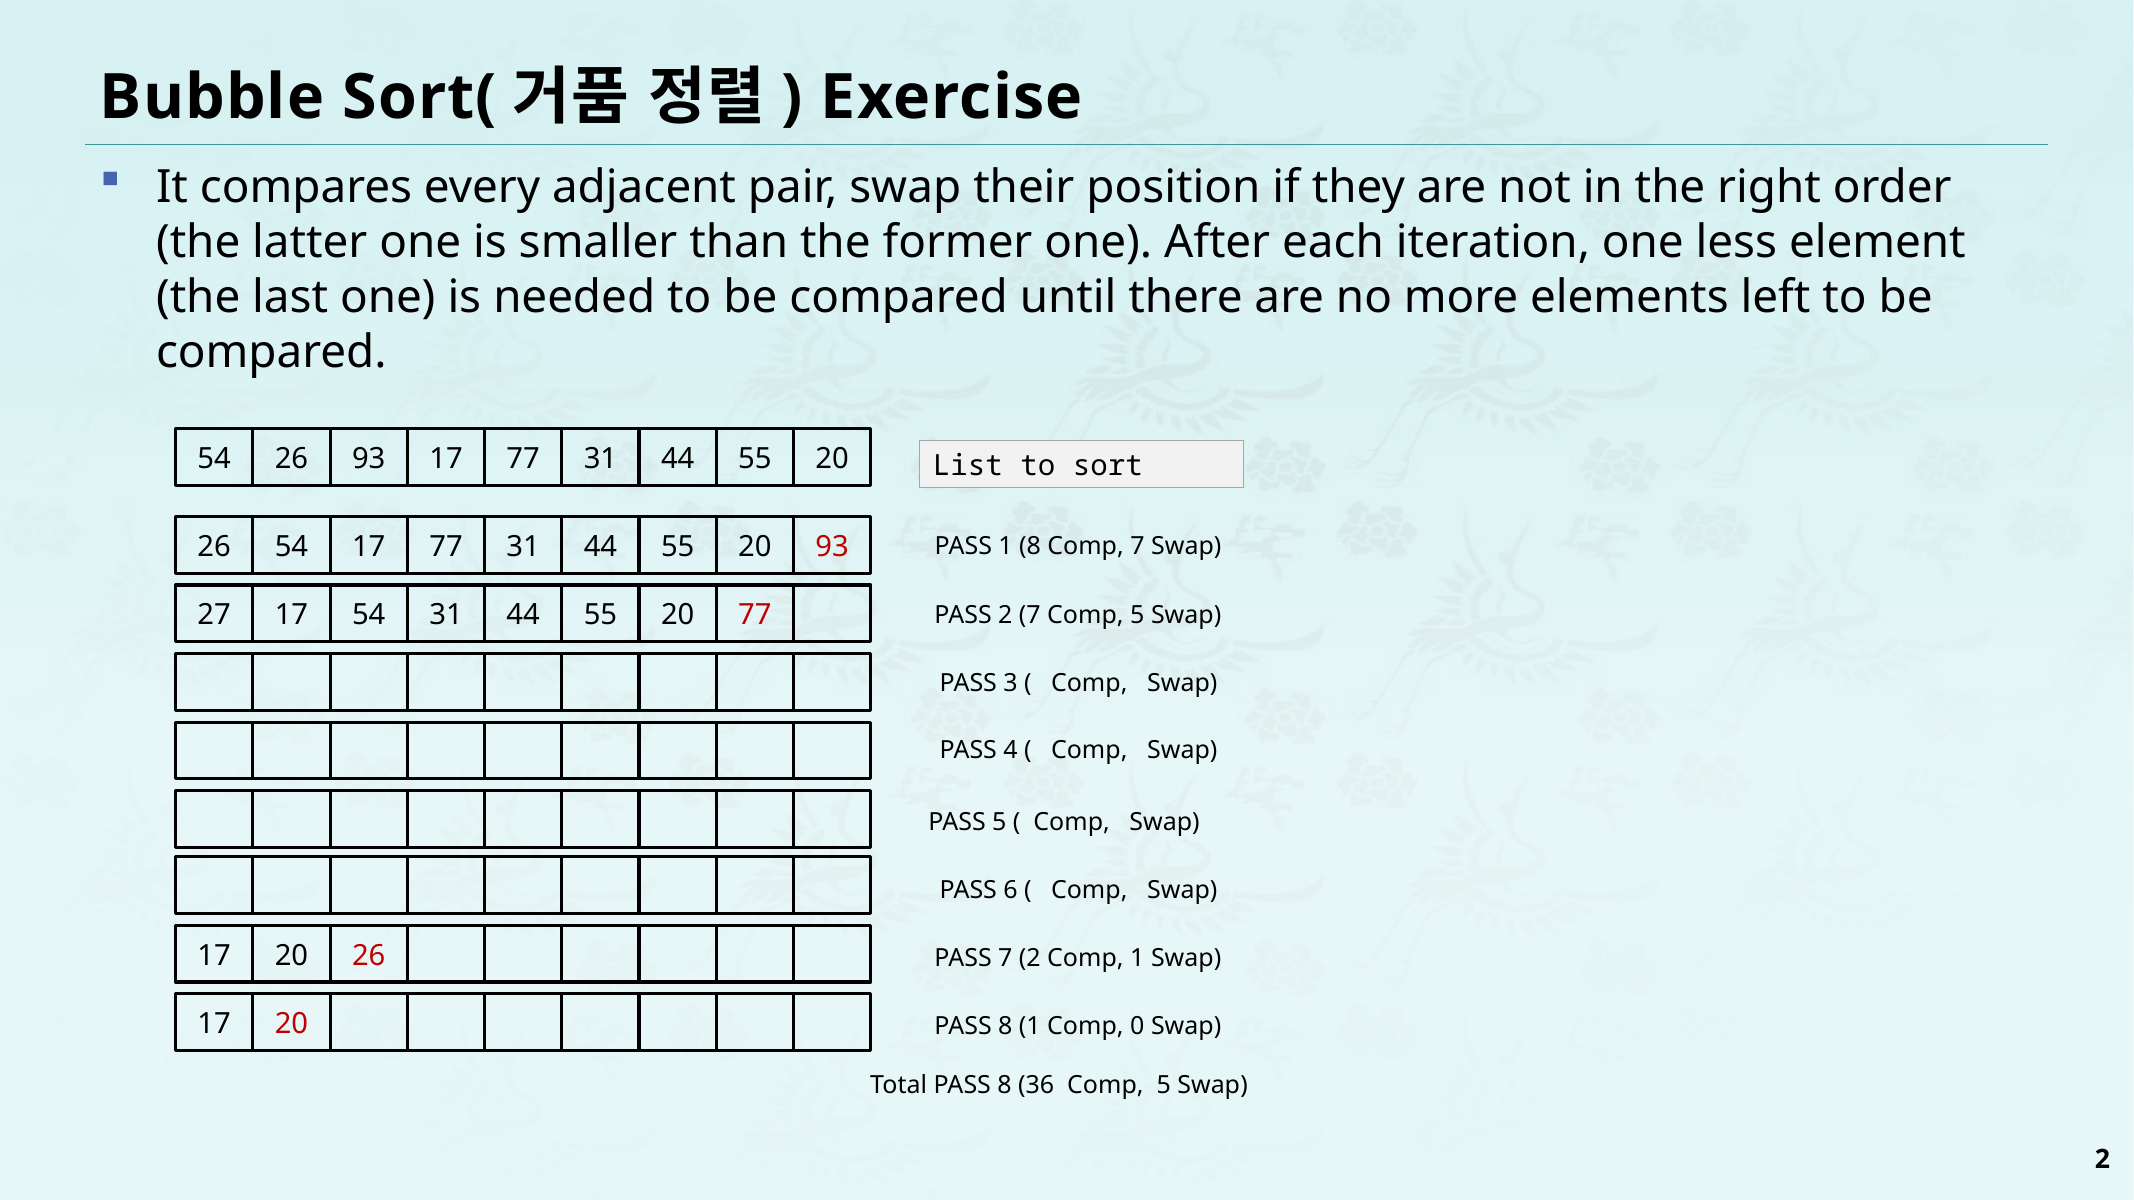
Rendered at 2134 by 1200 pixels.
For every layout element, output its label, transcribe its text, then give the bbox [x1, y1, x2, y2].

text_box PASS 7 (2 Comp, 1 Swap) [919, 934, 1237, 979]
text_box [174, 652, 251, 712]
text_box List to sort [919, 440, 1244, 488]
text_box 54 [332, 583, 406, 643]
text_box [406, 992, 486, 1052]
text_box [792, 924, 872, 984]
text_box [560, 855, 637, 915]
text_box PASS 2 (7 Comp, 5 Swap) [919, 590, 1237, 636]
text_box 54 [251, 515, 332, 575]
text_box [792, 721, 872, 780]
text_box 44 [560, 515, 637, 575]
text_box 55 [560, 583, 637, 643]
text_box PASS 3 ( Comp, Swap) [924, 658, 1234, 704]
text_box [174, 789, 251, 849]
text_box [560, 652, 637, 712]
text_box [332, 652, 406, 712]
text_box [792, 789, 872, 849]
text_box [251, 652, 332, 712]
text_box [486, 924, 560, 984]
text_box PASS 1 (8 Comp, 7 Swap) [919, 522, 1237, 567]
text_box [174, 855, 251, 915]
text_box [406, 652, 486, 712]
text_box 20 [718, 515, 792, 575]
text_box [718, 924, 792, 984]
text_box PASS 6 ( Comp, Swap) [924, 866, 1234, 911]
text_box [486, 652, 560, 712]
text_box 55 [637, 515, 718, 575]
text_box 26 [174, 515, 251, 575]
text_box PASS 5 ( Comp, Swap) [913, 797, 1286, 843]
text_box 17 [174, 924, 251, 984]
text_box [406, 721, 486, 780]
text_box 77 [406, 515, 486, 575]
slide_number 2 [1937, 1128, 2125, 1193]
text_box [486, 789, 560, 849]
text_box [406, 924, 486, 984]
text_box 27 [174, 583, 251, 643]
text_box [637, 855, 718, 915]
text_box [251, 721, 332, 780]
text_box [251, 789, 332, 849]
text_box [560, 992, 637, 1052]
text_box [560, 721, 637, 780]
text_box [718, 789, 792, 849]
text_box 93 [792, 515, 872, 575]
text_box [718, 855, 792, 915]
text_box [718, 992, 792, 1052]
text_box [792, 652, 872, 712]
text_box PASS 4 ( Comp, Swap) [924, 726, 1234, 772]
text_box 31 [406, 583, 486, 643]
text_box [637, 992, 718, 1052]
text_box [792, 583, 872, 643]
text_box [718, 652, 792, 712]
text_box [486, 855, 560, 915]
text_box [332, 855, 406, 915]
text_box [332, 721, 406, 780]
text_box [637, 652, 718, 712]
text_box [560, 789, 637, 849]
text_box [637, 789, 718, 849]
text_box Total PASS 8 (36 Comp, 5 Swap) [855, 1061, 1264, 1107]
text_box [406, 789, 486, 849]
text_box 17 [251, 583, 332, 643]
text_box [486, 992, 560, 1052]
text_box [560, 924, 637, 984]
text_box [486, 721, 560, 780]
text_box 20 [251, 924, 332, 984]
text_box [174, 721, 251, 780]
title Bubble Sort(거품 정렬) Exercise [84, 48, 2049, 139]
text_box 20 [251, 992, 332, 1052]
text_box 26 [332, 924, 406, 984]
text_box [406, 855, 486, 915]
text_box [792, 992, 872, 1052]
text_box [332, 789, 406, 849]
text_box 20 [637, 583, 718, 643]
text_box 77 [718, 583, 792, 643]
text_box [637, 721, 718, 780]
text_box 44 [486, 583, 560, 643]
text_box 17 [332, 515, 406, 575]
text_box [792, 855, 872, 915]
text_box [637, 924, 718, 984]
list It compares every adjacent pair, swap their position if they are not in the right order (the latter one is smaller than the former one). After each iteration, one less element (the last one) is needed to be compared until there are no more elements left to be compared. [84, 149, 2049, 1113]
text_box 31 [486, 515, 560, 575]
text_box 17 [174, 992, 251, 1052]
text_box [251, 855, 332, 915]
text_box [332, 992, 406, 1052]
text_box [175, 428, 871, 486]
text_box PASS 8 (1 Comp, 0 Swap) [919, 1001, 1237, 1047]
text_box [718, 721, 792, 780]
